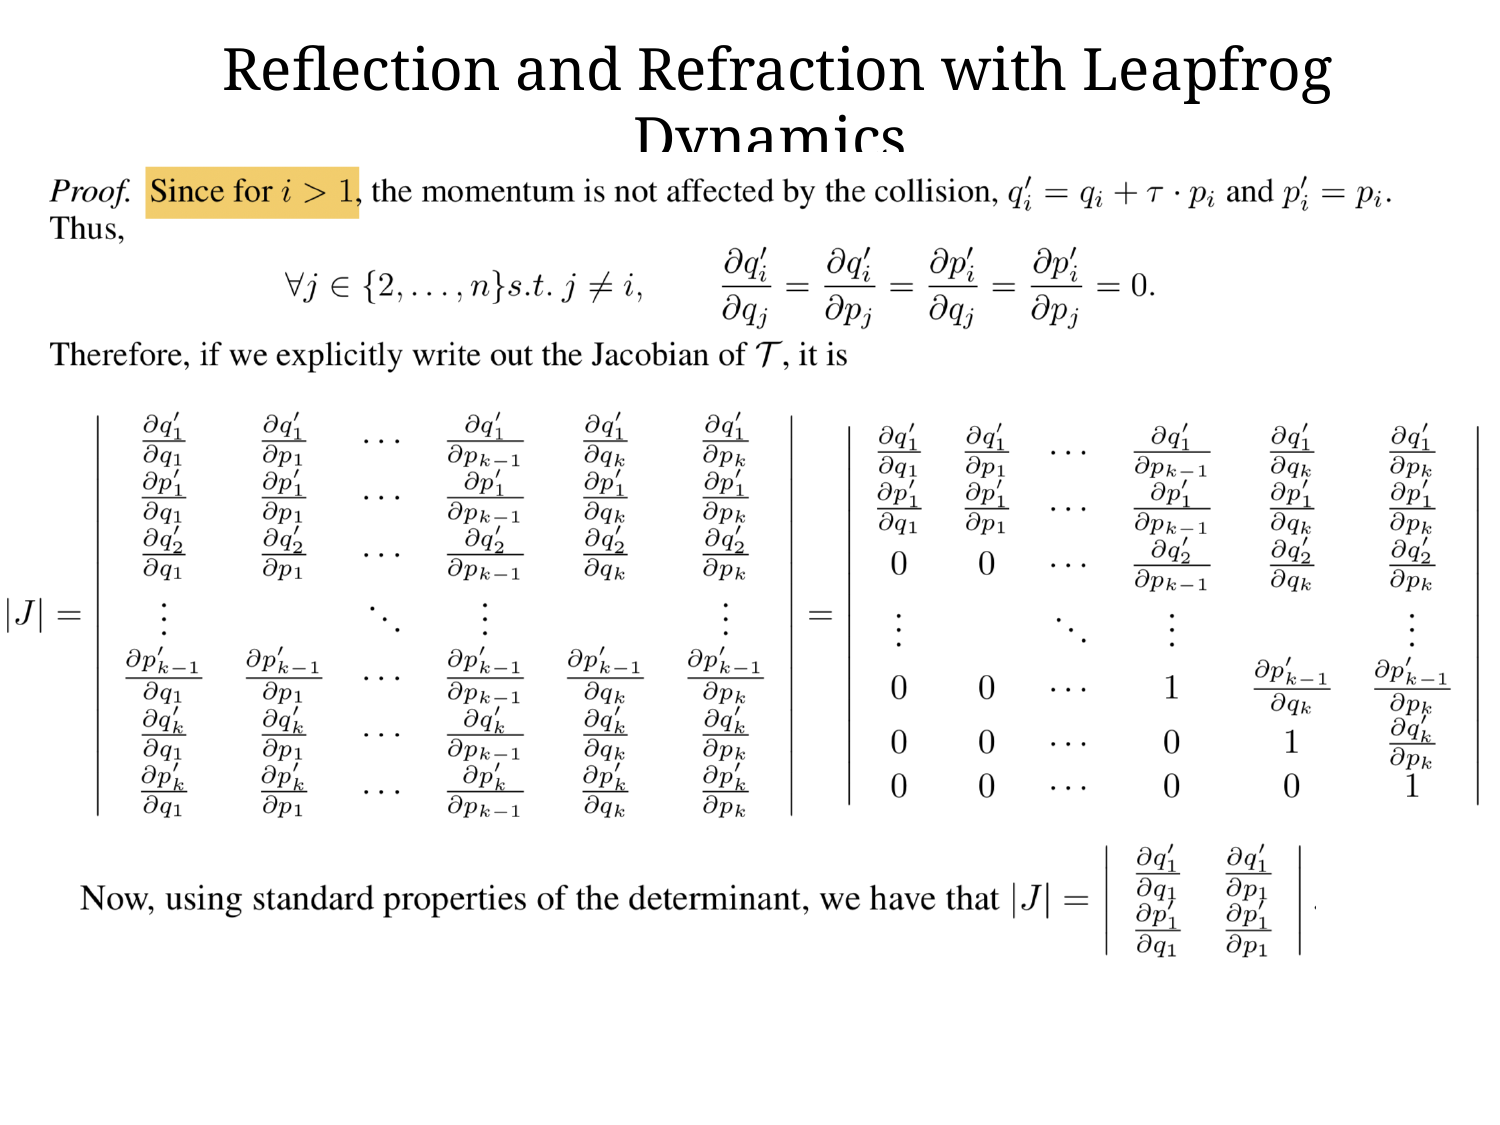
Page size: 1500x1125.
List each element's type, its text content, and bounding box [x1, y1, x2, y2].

picture [70, 833, 1317, 966]
picture [27, 152, 1448, 380]
picture [0, 382, 1500, 824]
text_box Reflection and Refraction with Leapfrog Dynamics [75, 54, 1481, 149]
